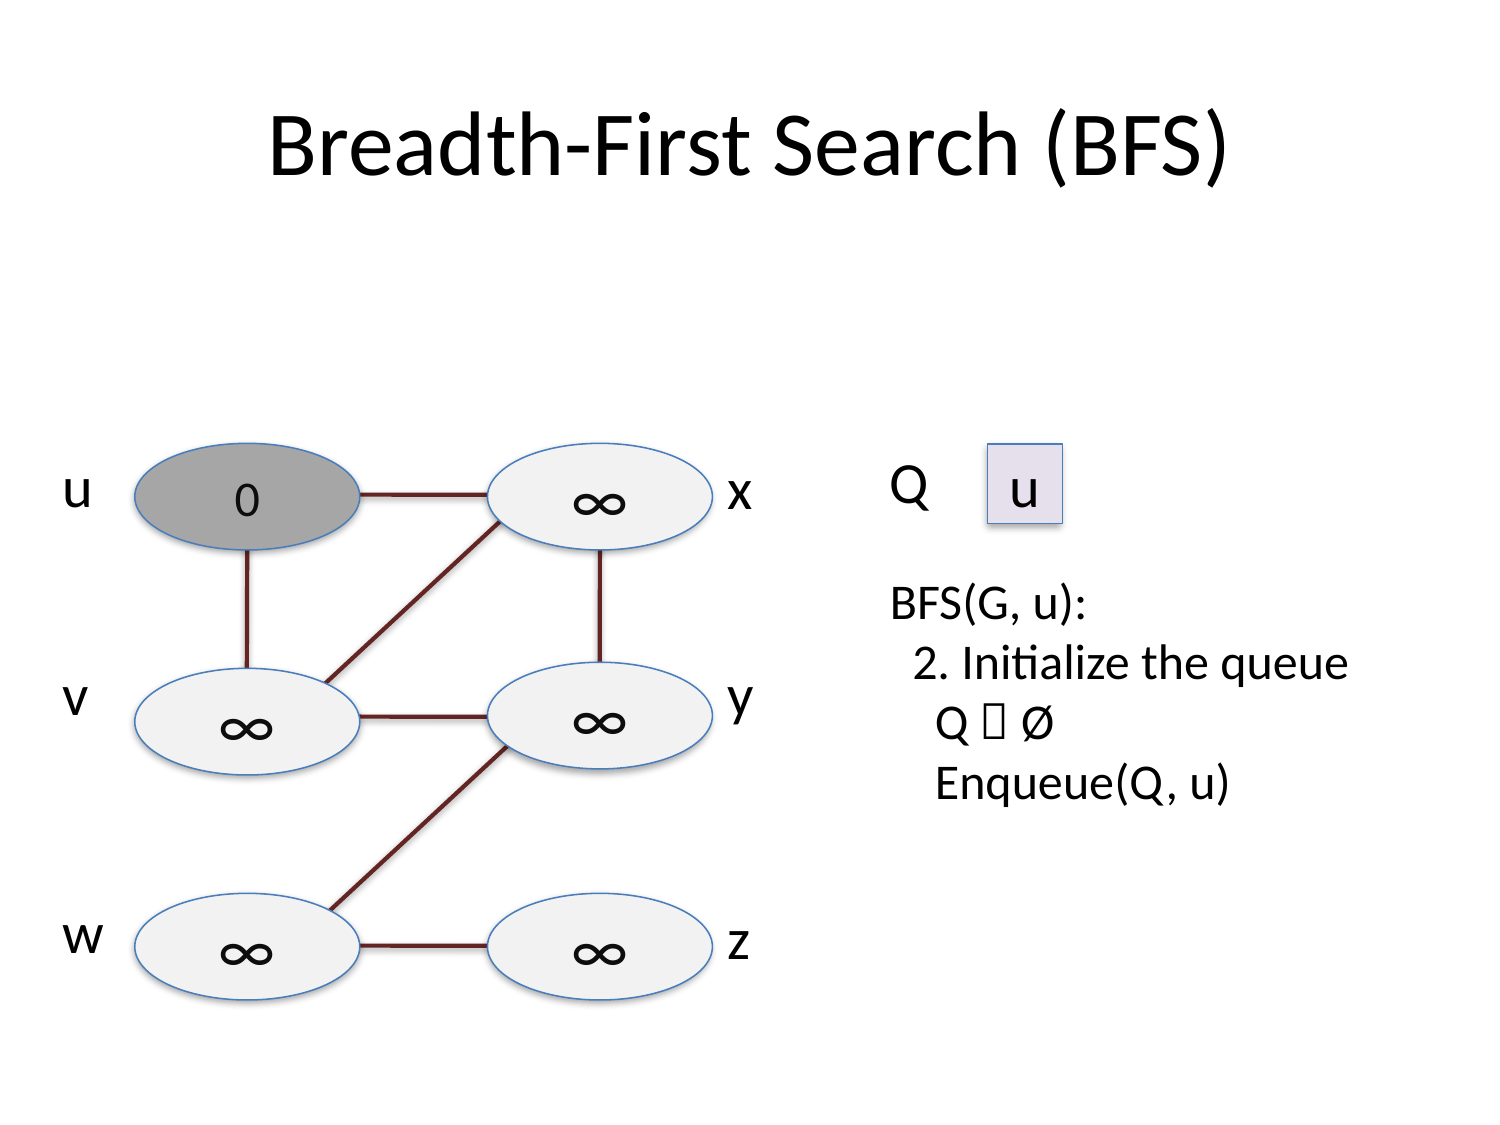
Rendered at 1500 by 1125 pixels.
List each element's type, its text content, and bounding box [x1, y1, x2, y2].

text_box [313, 729, 526, 926]
text_box ∞ [486, 892, 712, 1001]
text_box ∞ [487, 442, 712, 551]
text_box ∞ [133, 667, 361, 776]
text_box u [987, 443, 1063, 524]
text_box 0 [133, 442, 361, 551]
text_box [312, 499, 524, 696]
text_box z [712, 893, 788, 979]
text_box v [47, 650, 123, 735]
text_box ∞ [486, 661, 712, 770]
text_box w [47, 887, 123, 973]
text_box ∞ [133, 892, 361, 1001]
text_box Q [875, 437, 988, 523]
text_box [486, 947, 496, 951]
text_box u [47, 441, 123, 527]
text_box x [712, 443, 788, 529]
text_box y [712, 650, 788, 735]
text_box BFS(G, u): 2. Initialize the queue Q  Ø Enqueue(Q, u) [874, 562, 1413, 818]
title Breadth-First Search (BFS) [75, 45, 1425, 233]
